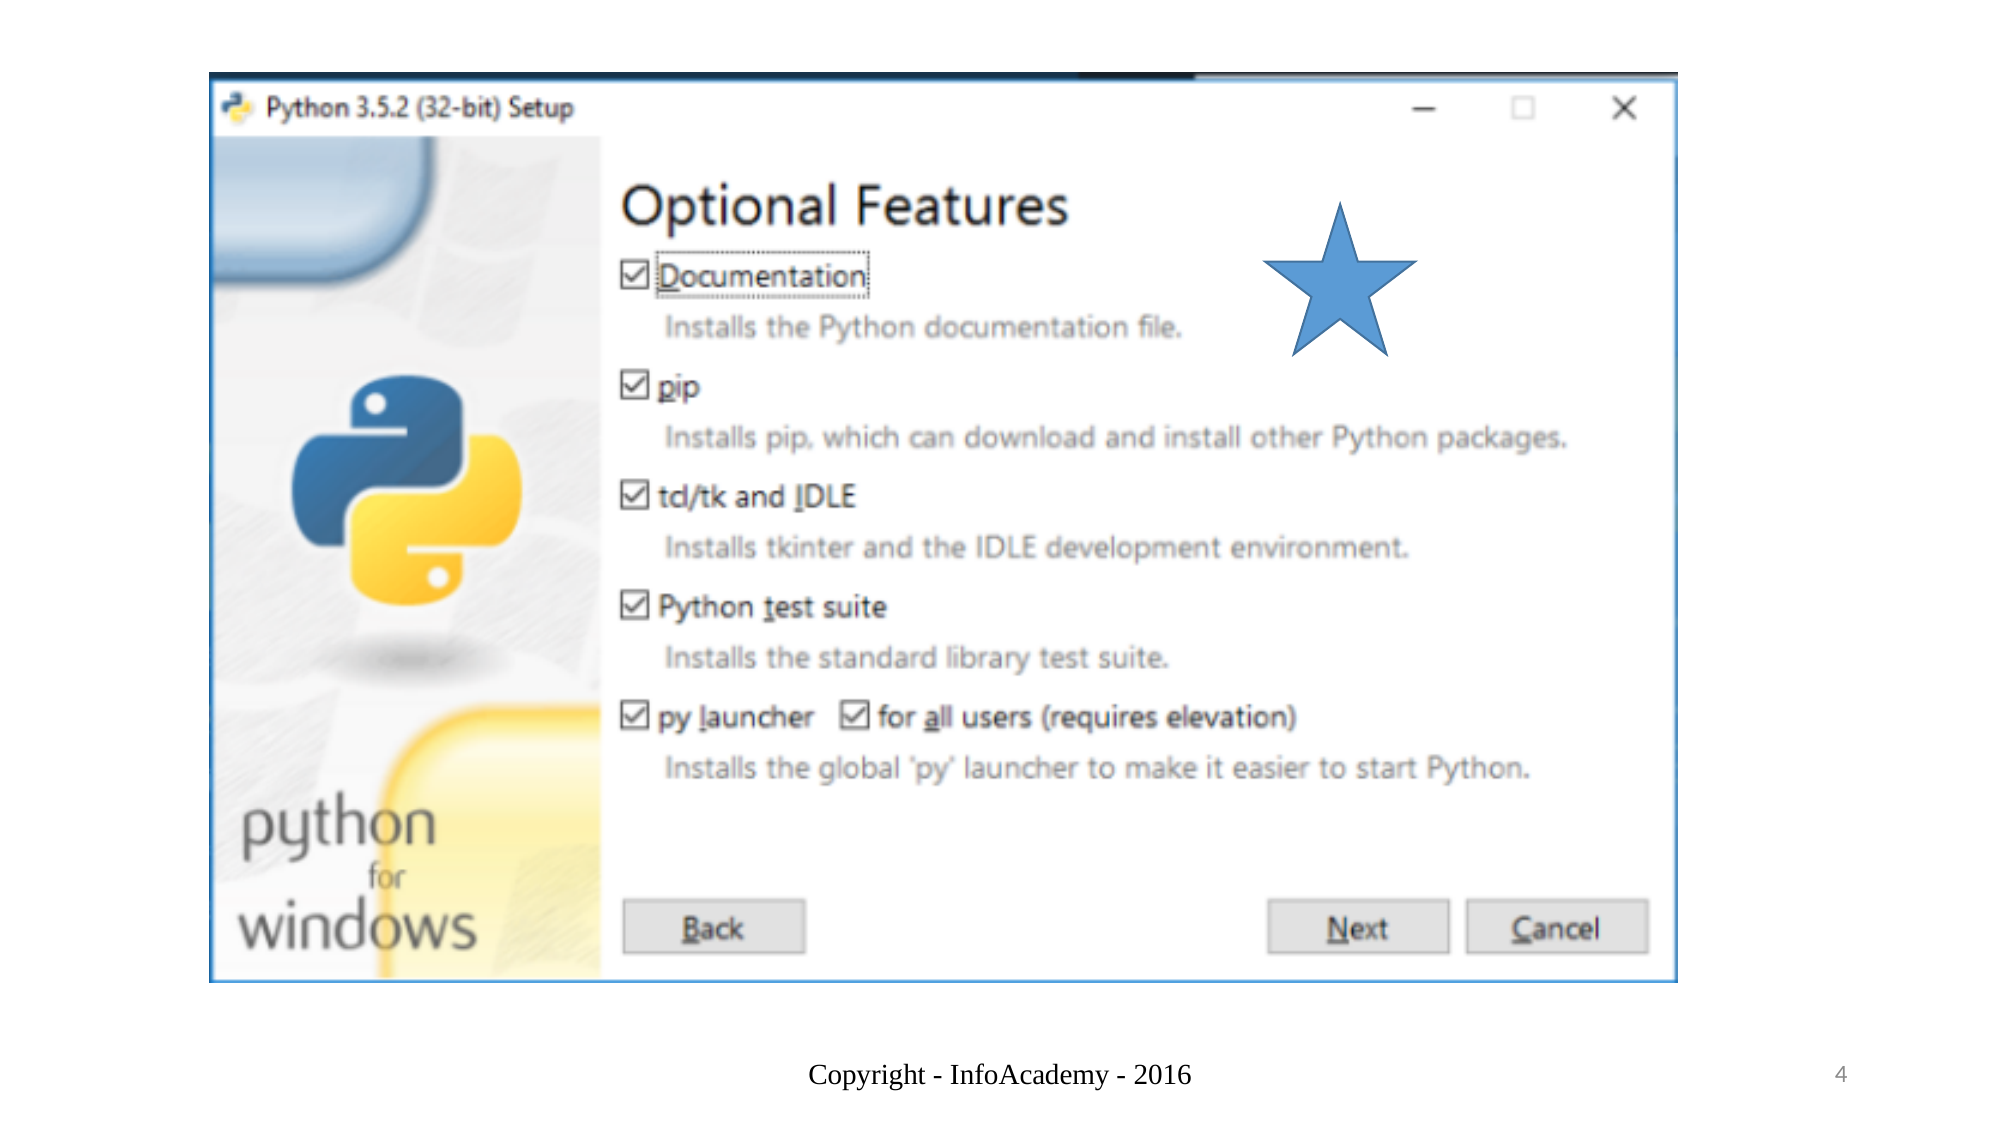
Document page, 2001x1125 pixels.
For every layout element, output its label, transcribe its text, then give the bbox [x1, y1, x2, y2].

footer Copyright - InfoAcademy - 2016 [662, 1042, 1338, 1103]
picture [209, 72, 1678, 983]
slide_number 4 [1412, 1042, 1863, 1103]
